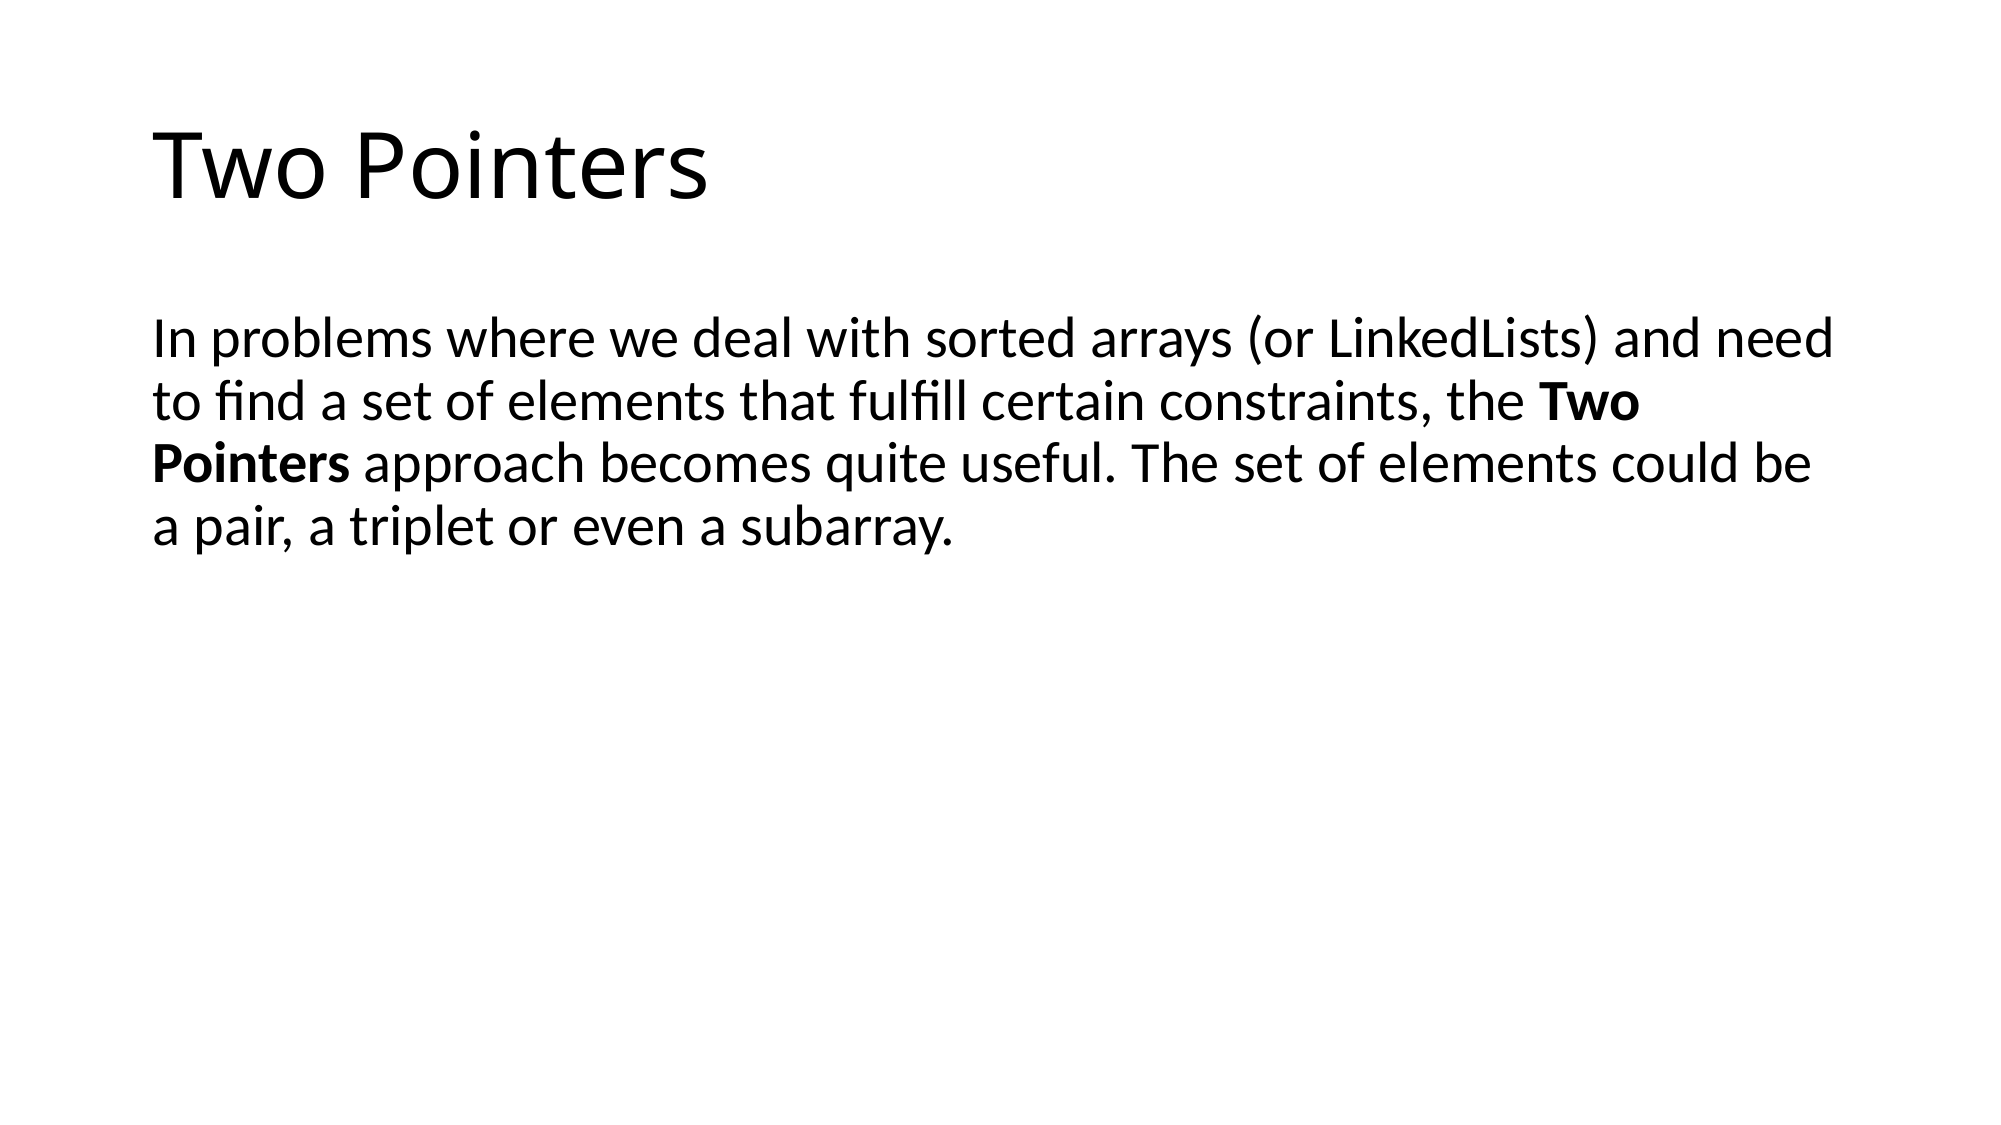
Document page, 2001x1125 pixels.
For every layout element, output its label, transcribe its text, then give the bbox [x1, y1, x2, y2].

title Two Pointers [137, 59, 1863, 278]
list In problems where we deal with sorted arrays (or LinkedLists) and need to find a set of elements that fulfill certain constraints, the Two Pointers approach becomes quite useful. The set of elements could be a pair, a triplet or even a subarray. [137, 299, 1863, 1014]
